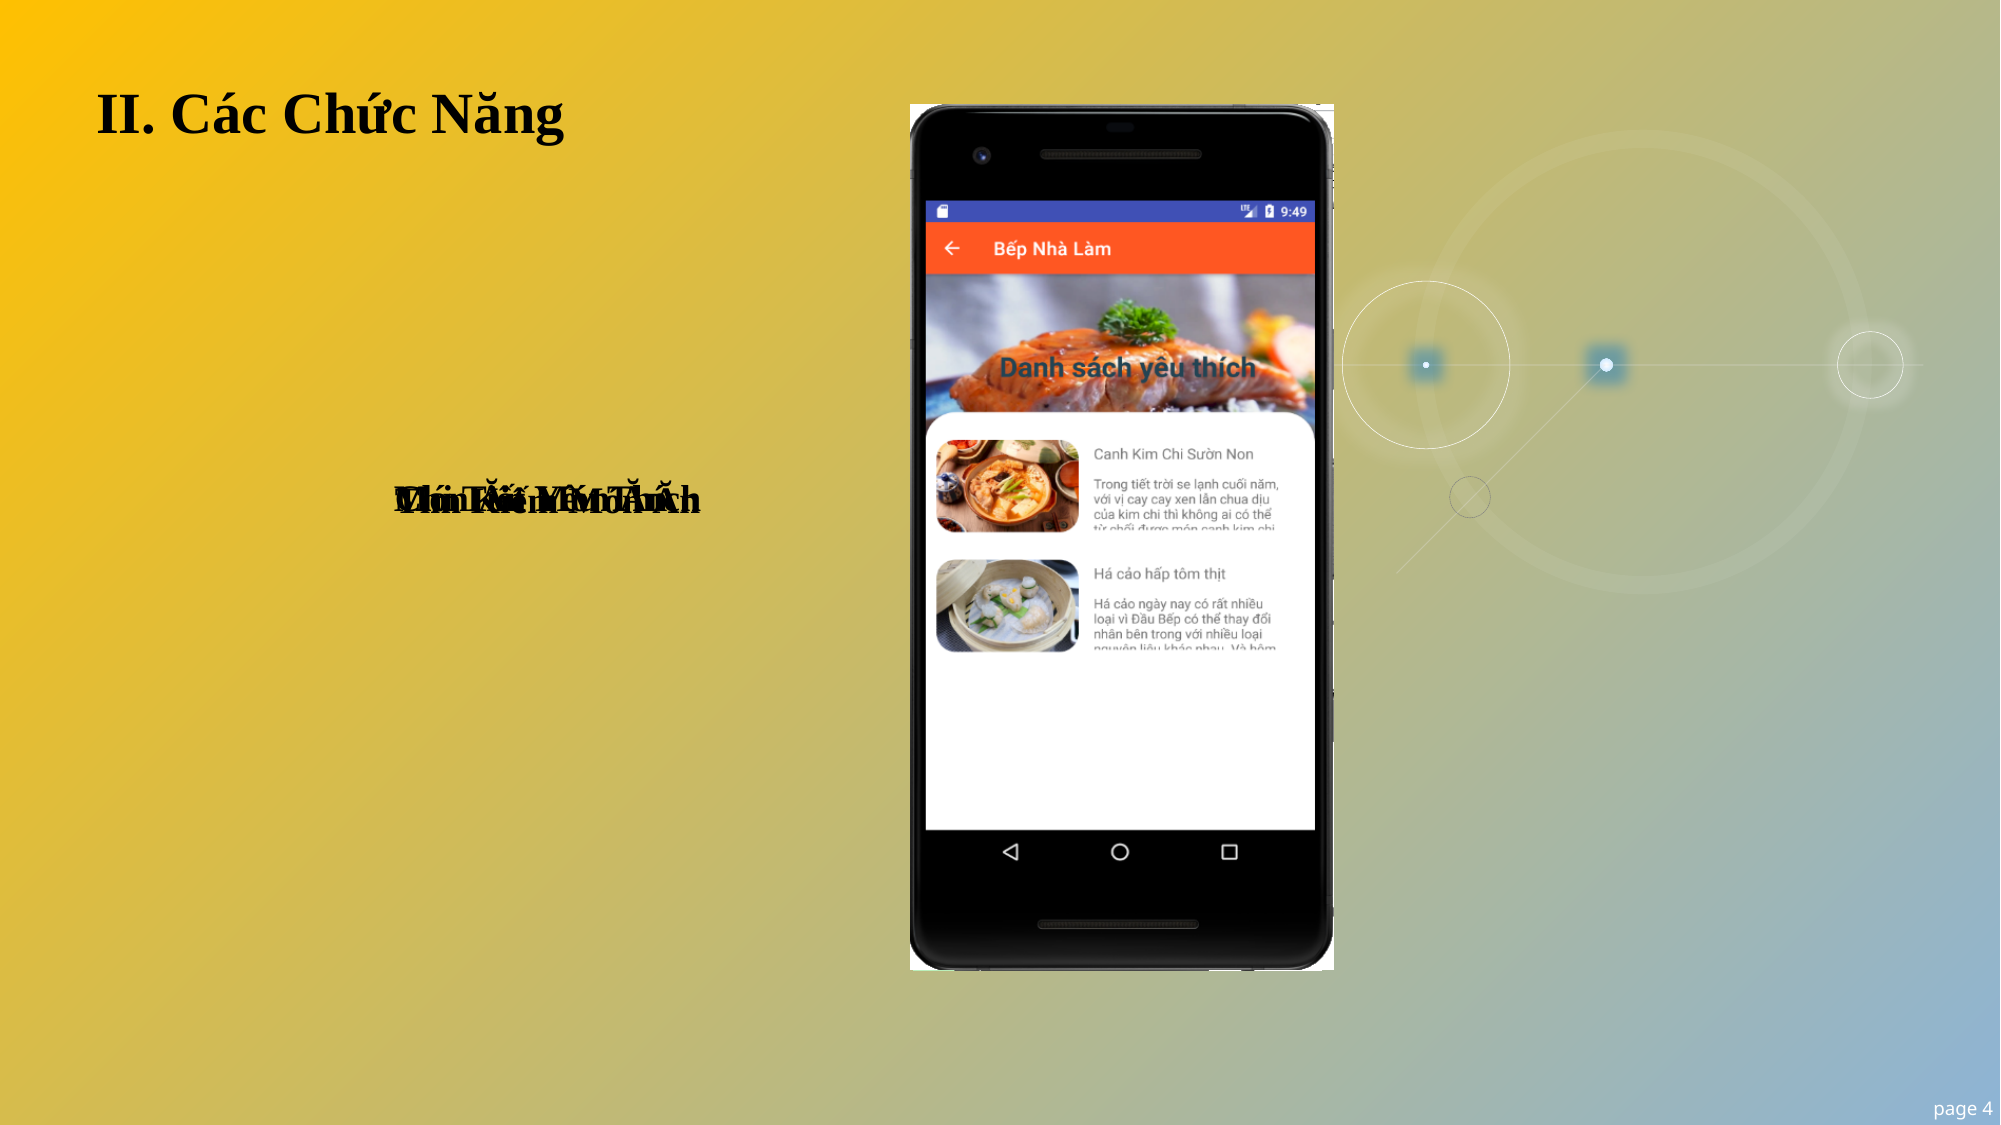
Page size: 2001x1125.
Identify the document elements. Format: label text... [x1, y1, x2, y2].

text_box Món Ăn Yêu Thích [379, 466, 717, 527]
slide_number page 4 [1903, 1096, 1994, 1123]
picture [910, 104, 1334, 971]
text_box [1334, 138, 1924, 586]
text_box II. Các Chức Năng [81, 68, 580, 153]
